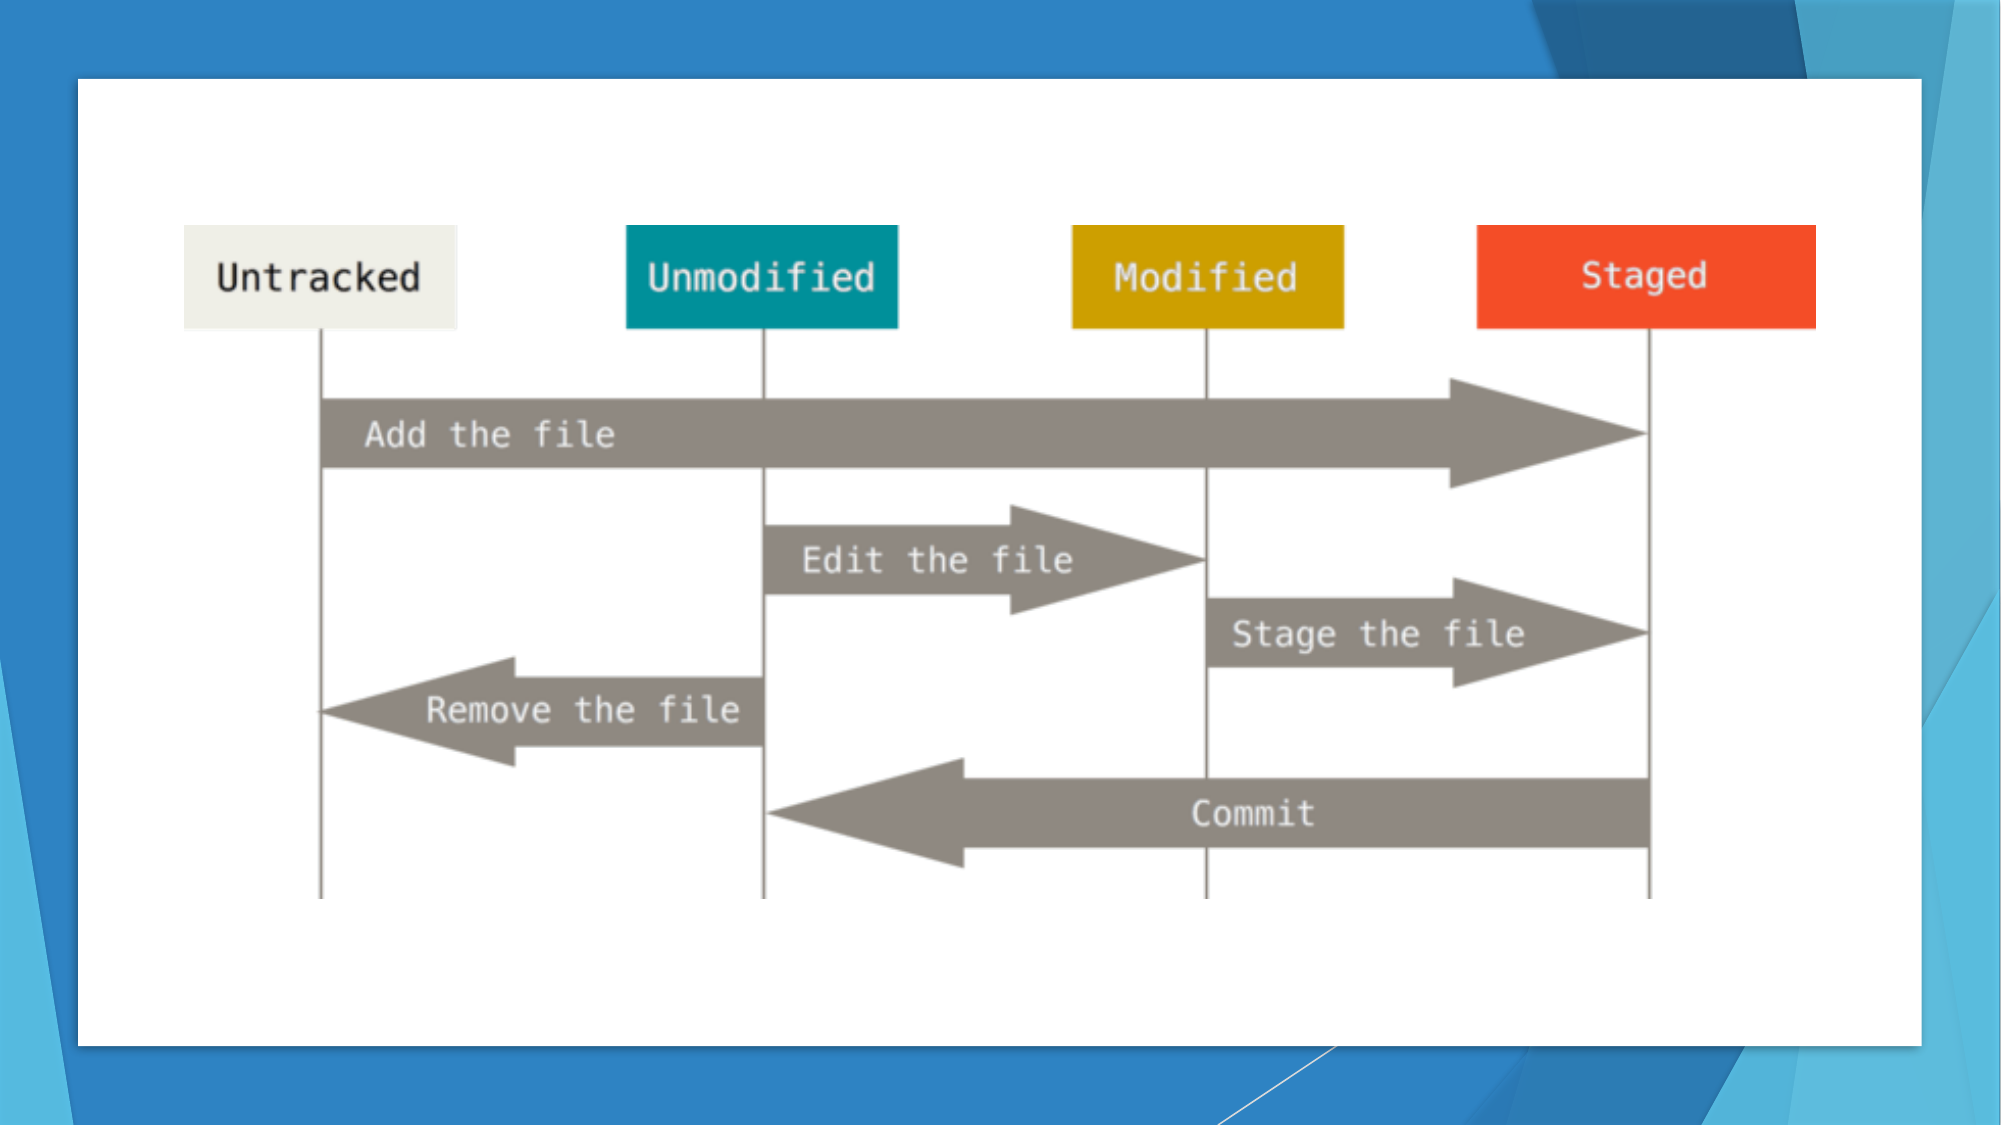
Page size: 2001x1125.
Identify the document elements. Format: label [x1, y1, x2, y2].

picture [184, 225, 1817, 899]
text_box [0, 0, 2000, 1125]
